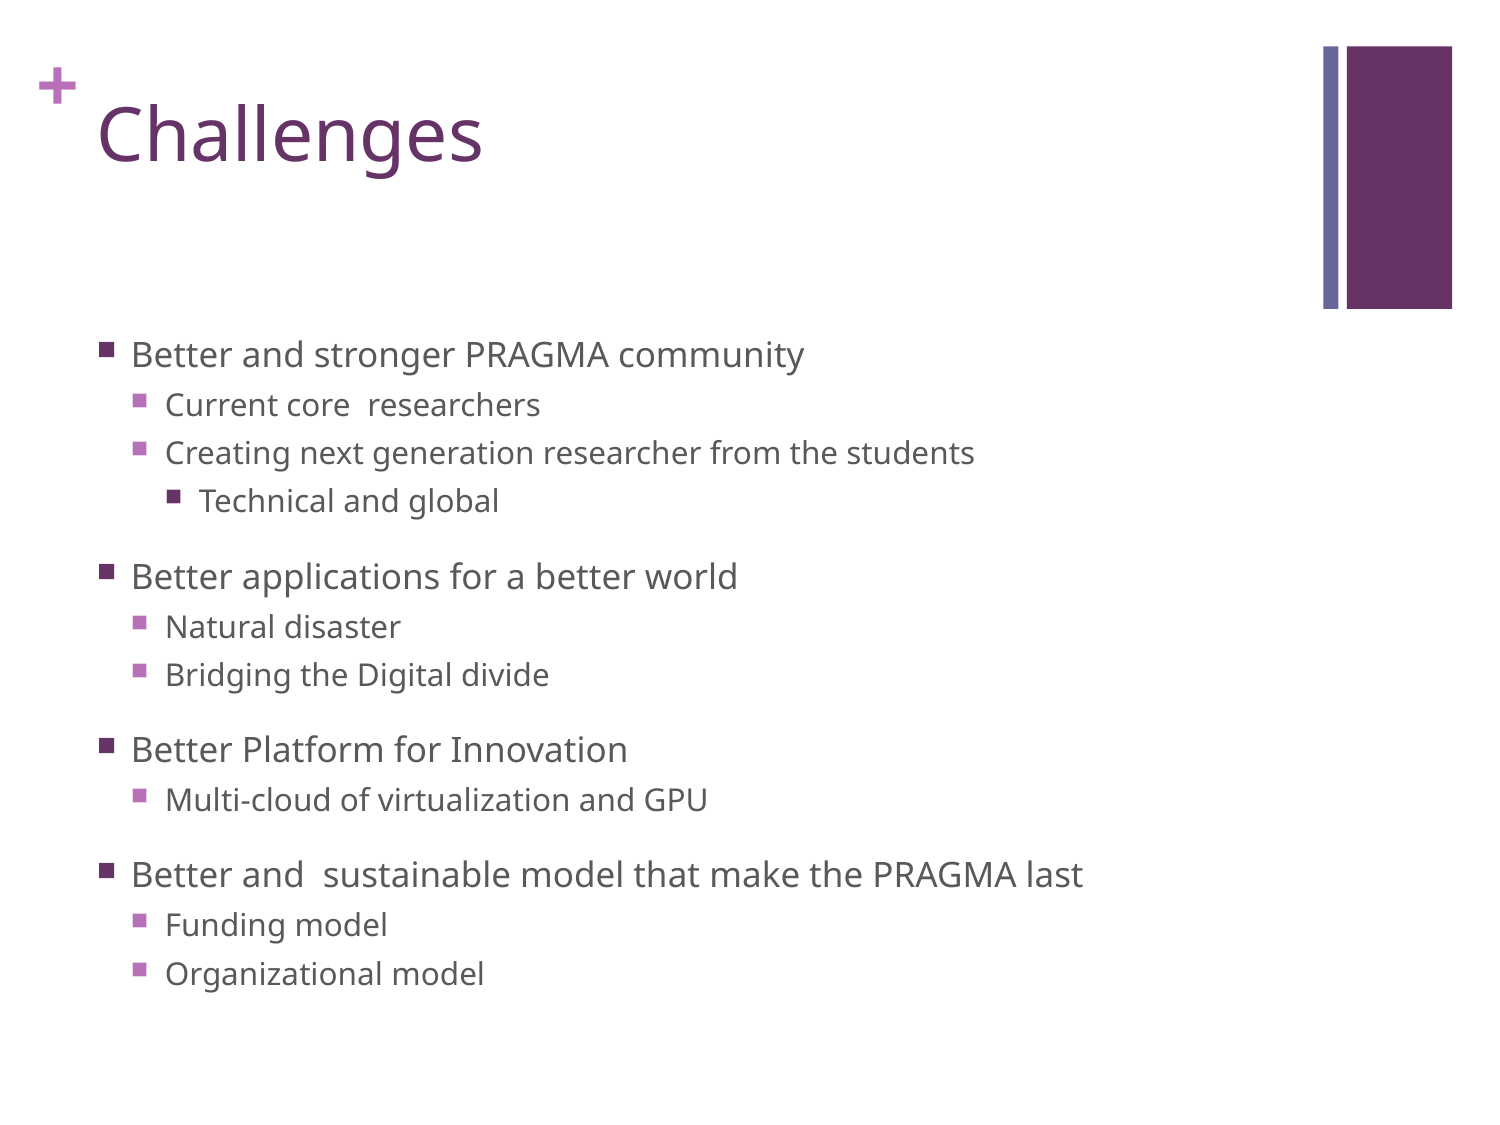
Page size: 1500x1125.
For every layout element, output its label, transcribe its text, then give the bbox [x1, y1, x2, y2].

title Challenges [81, 79, 1322, 263]
list Better and stronger PRAGMA community Current core researchers Creating next generation researcher from the students Technical and global Better applications for a better world Natural disaster Bridging the Digital divide Better Platform for Innovation Multi-cloud of virtualization and GPU Better and sustainable model that make the PRAGMA last Funding model Organizational model [81, 324, 1322, 1005]
